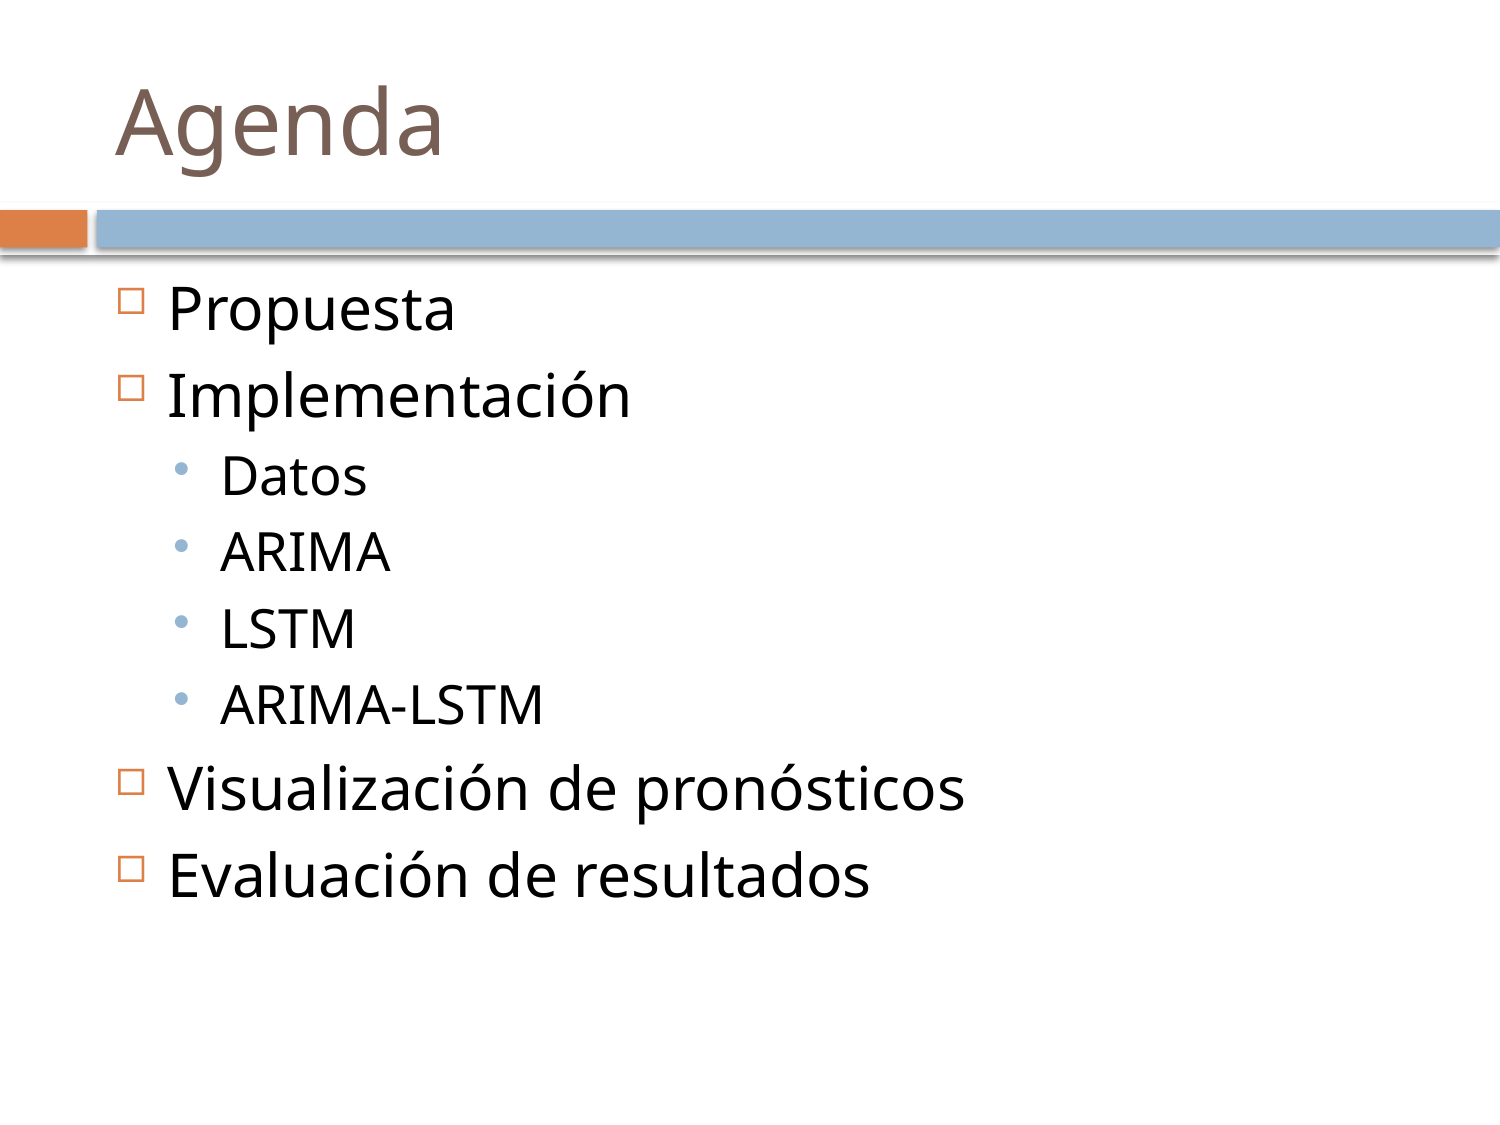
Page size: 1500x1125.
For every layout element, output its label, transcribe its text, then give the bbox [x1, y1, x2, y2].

title Agenda [100, 37, 1438, 200]
list Propuesta Implementación Datos ARIMA LSTM ARIMA-LSTM Visualización de pronósticos Evaluación de resultados [100, 262, 1438, 1000]
